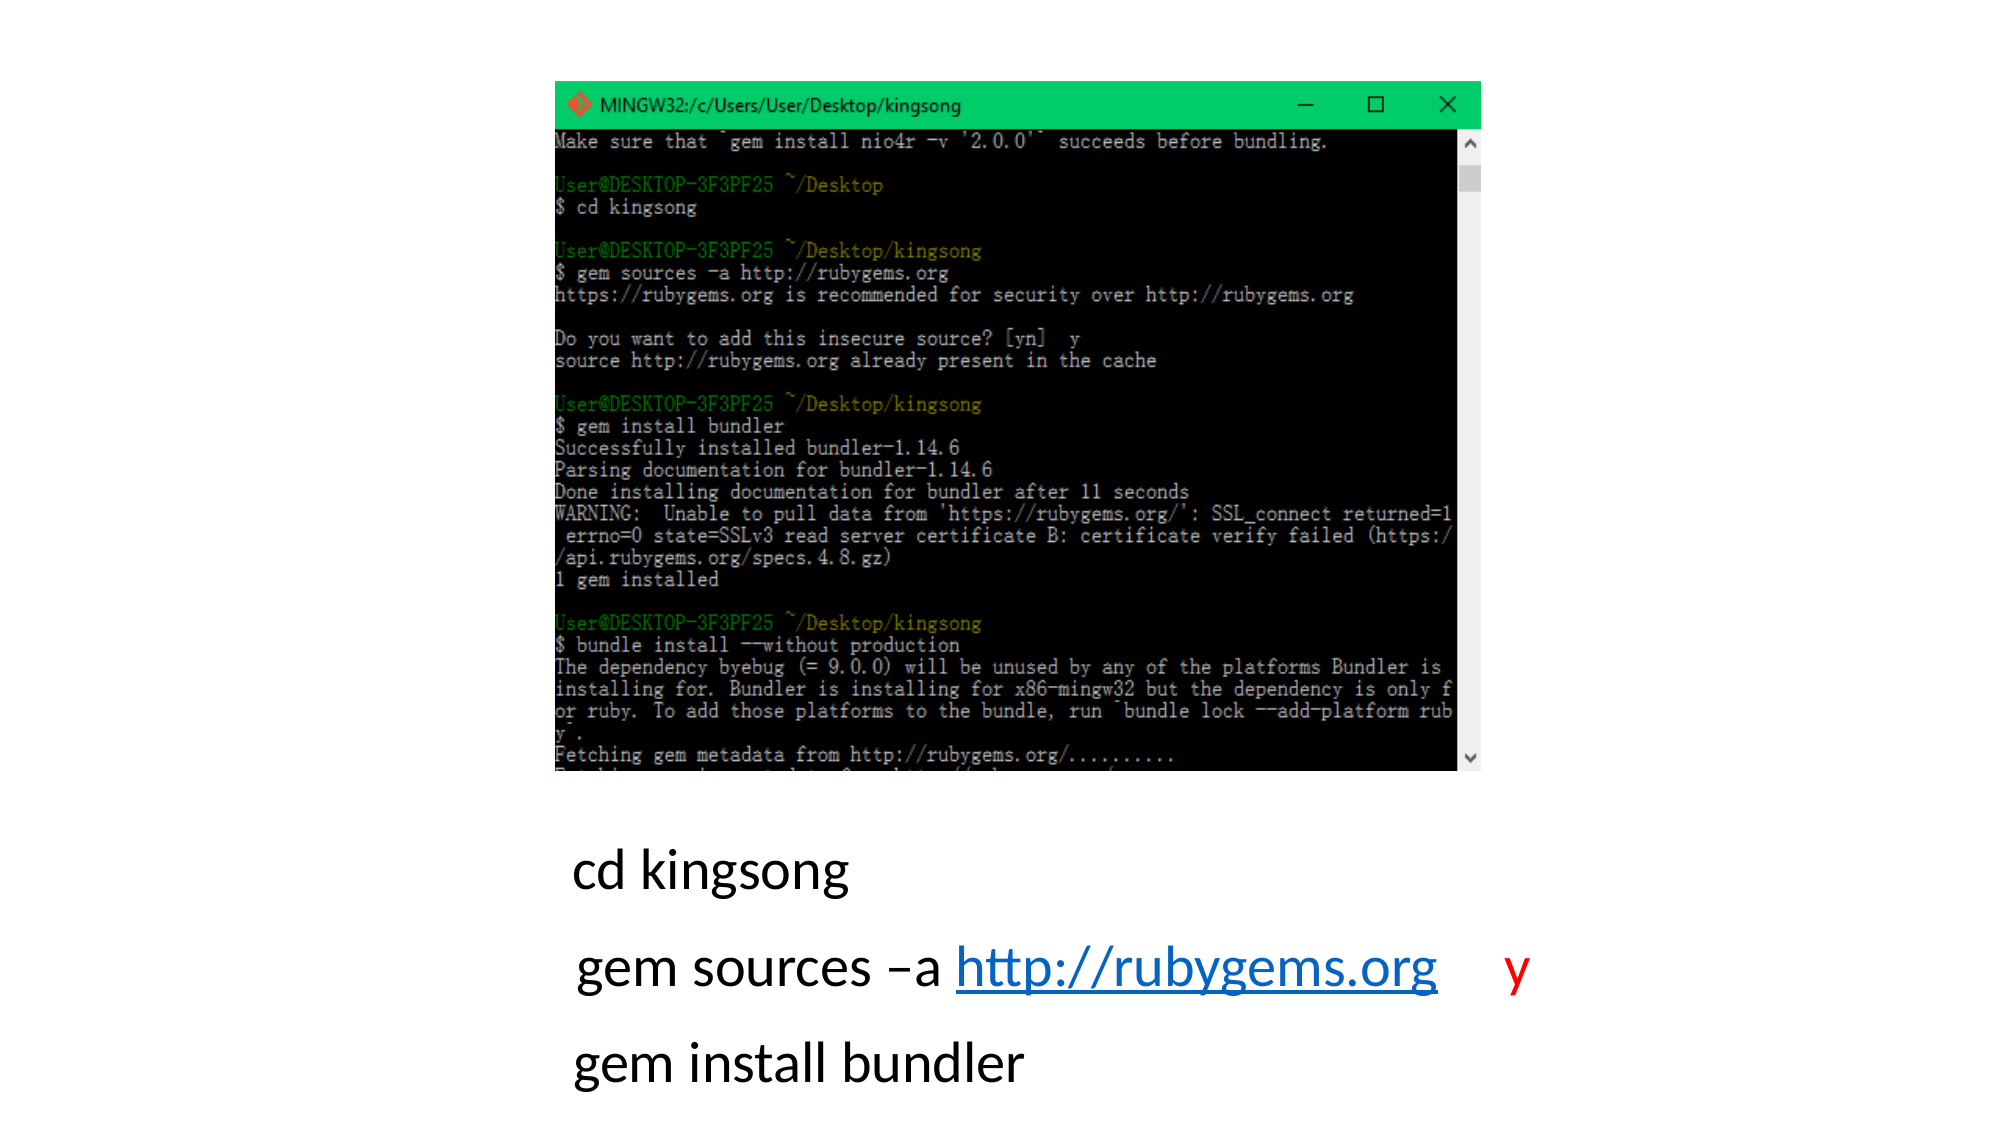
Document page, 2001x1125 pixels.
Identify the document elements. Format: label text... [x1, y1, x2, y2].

text_box cd kingsong [557, 824, 865, 909]
picture [555, 81, 1481, 771]
text_box gem sources –a http://rubygems.org y [561, 920, 1560, 1006]
text_box gem install bundler [558, 1017, 1041, 1102]
